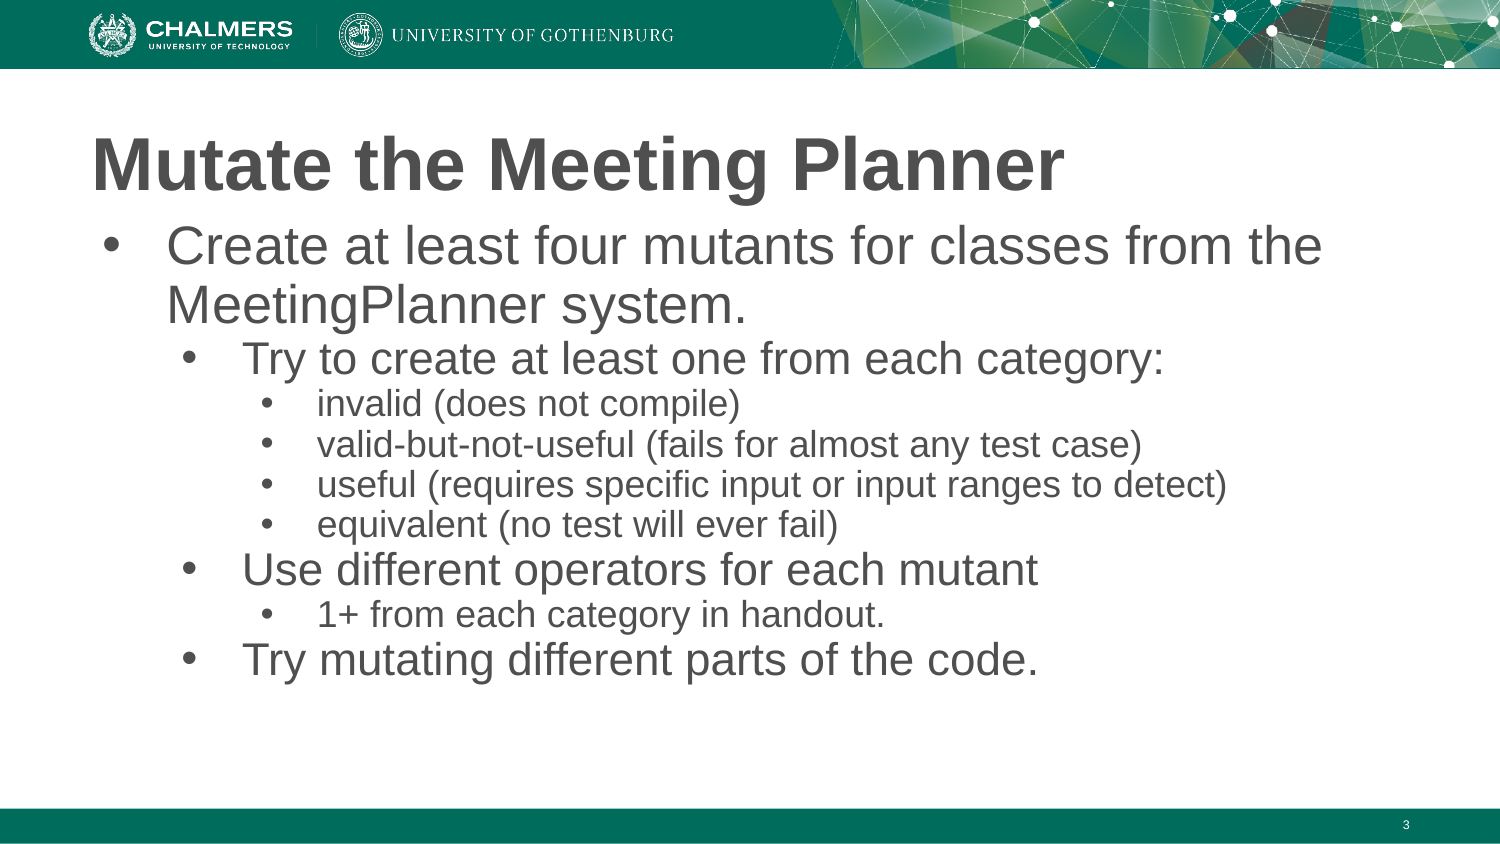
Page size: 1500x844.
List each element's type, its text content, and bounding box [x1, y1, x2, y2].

list Create at least four mutants for classes from the MeetingPlanner system. Try to create at least one from each category: invalid (does not compile) valid-but-not-useful (fails for almost any test case) useful (requires specific input or input ranges to detect) equivalent (no test will ever fail) Use different operators for each mutant 1+ from each category in handout. Try mutating different parts of the code. [76, 210, 1425, 782]
title Mutate the Meeting Planner [76, 100, 1425, 210]
picture [64, 0, 696, 85]
slide_number ‹#› [1074, 809, 1425, 844]
picture [759, 0, 1500, 68]
